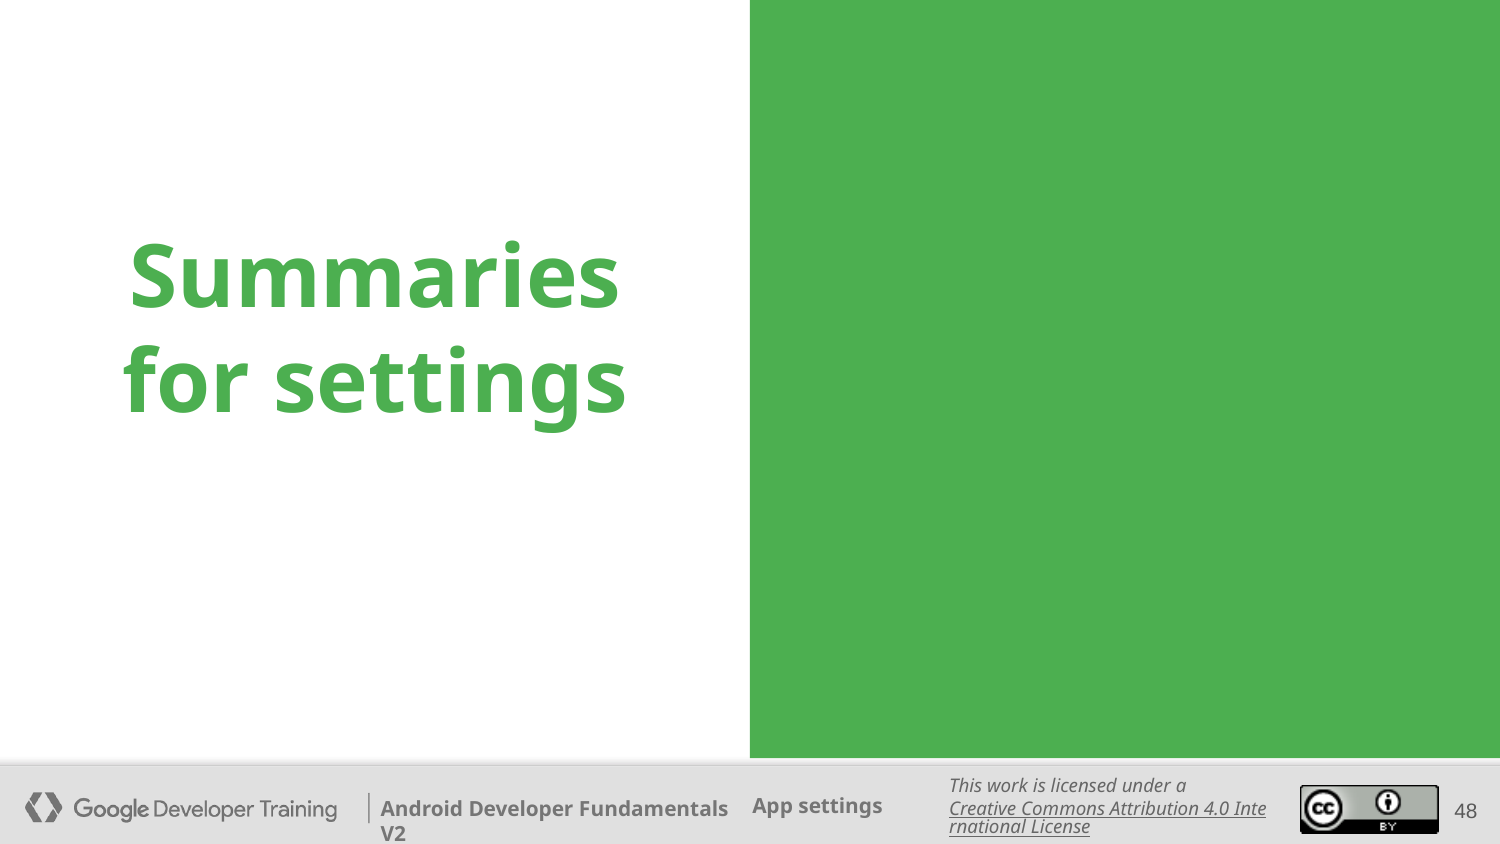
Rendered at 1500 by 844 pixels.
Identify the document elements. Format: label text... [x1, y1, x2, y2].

title Summaries for settings [43, 202, 708, 446]
picture [0, 0, 1500, 844]
slide_number ‹#› [1402, 777, 1493, 842]
